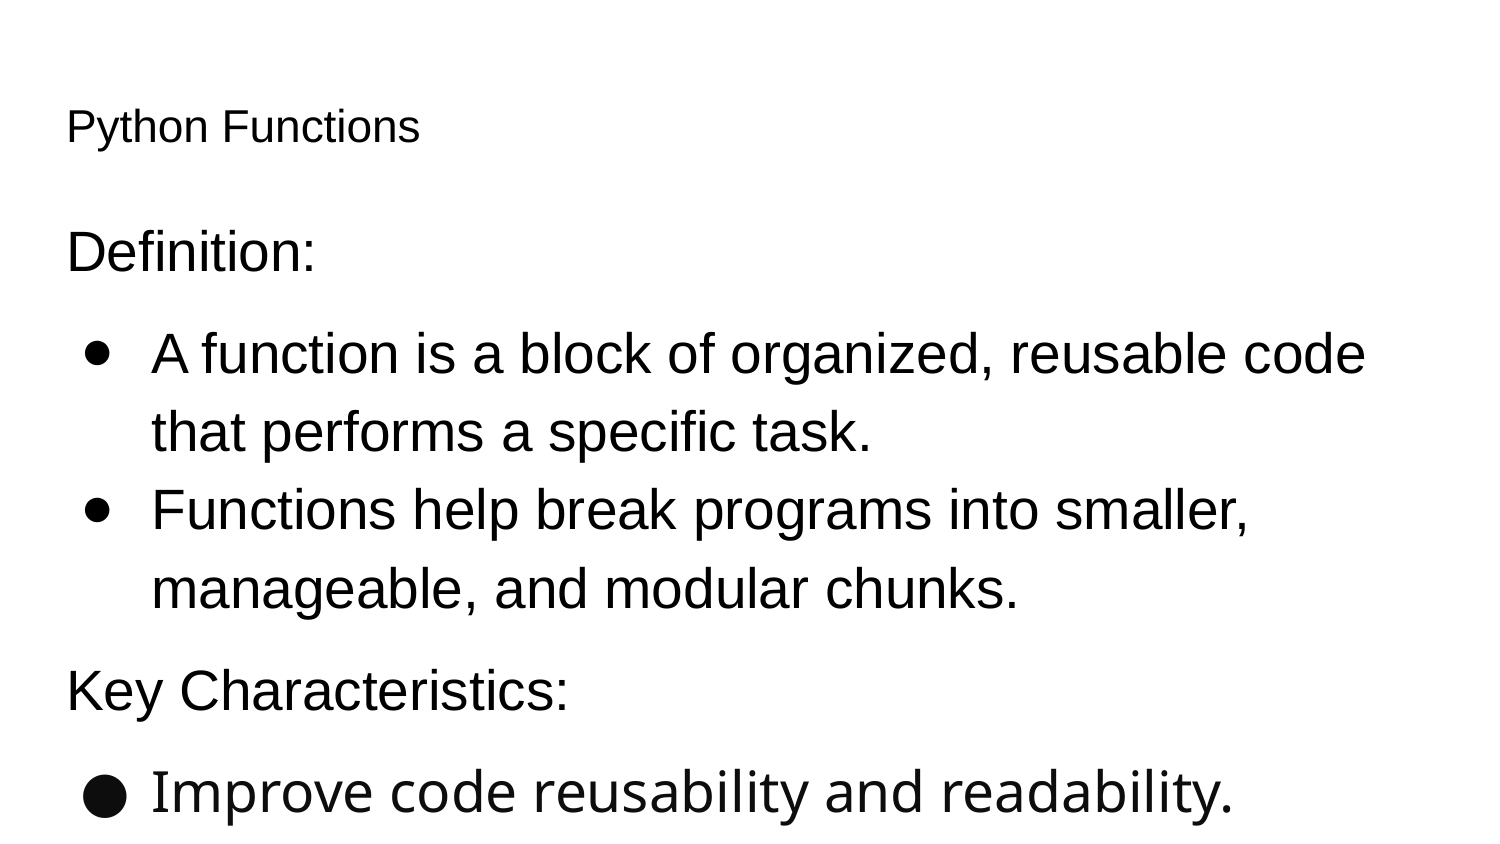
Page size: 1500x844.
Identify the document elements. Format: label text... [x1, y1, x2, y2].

title Python Functions [51, 72, 1449, 167]
list Definition: A function is a block of organized, reusable code that performs a specific task. Functions help break programs into smaller, manageable, and modular chunks. Key Characteristics: Improve code reusability and readability. [51, 189, 1449, 844]
